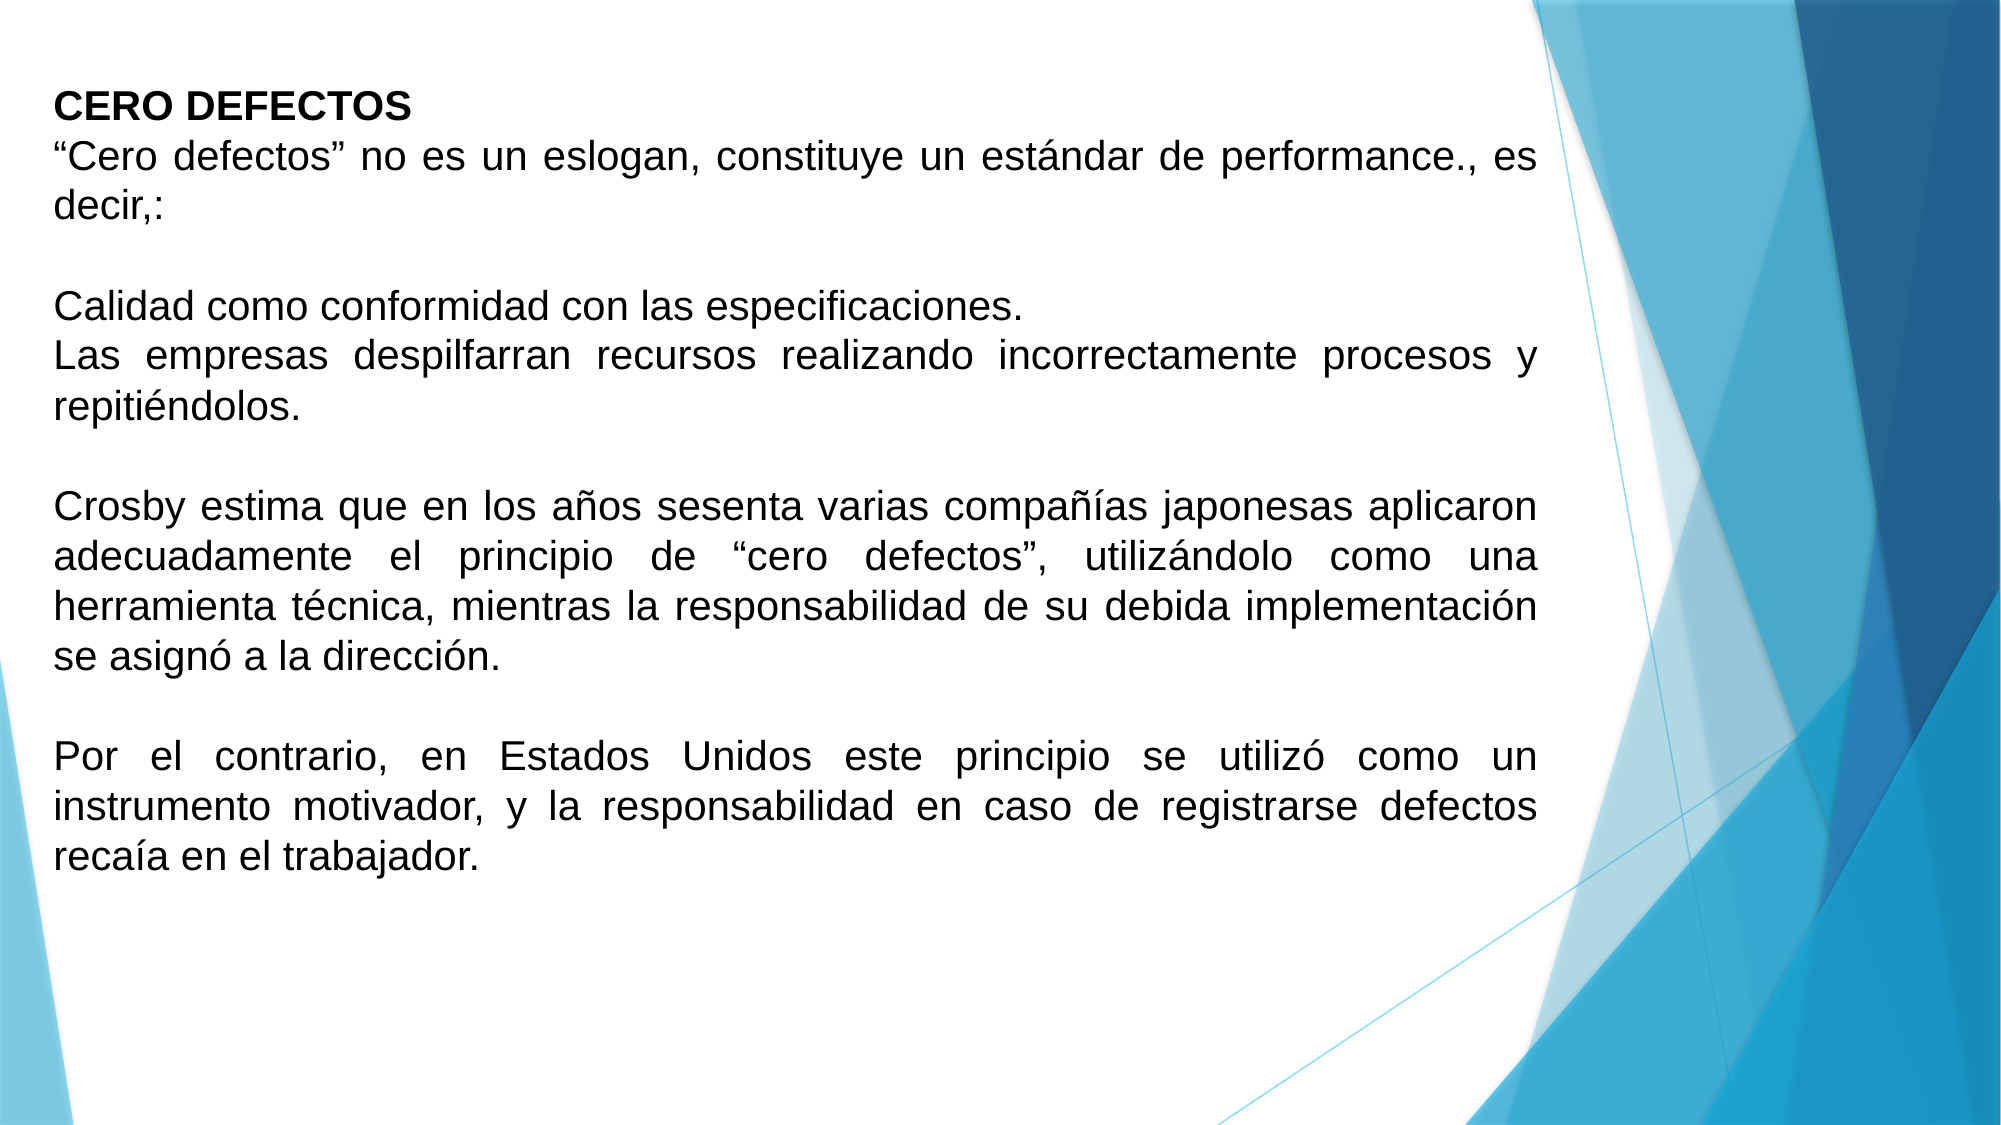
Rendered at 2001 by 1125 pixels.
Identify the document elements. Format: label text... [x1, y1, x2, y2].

text_box CERO DEFECTOS “Cero defectos” no es un eslogan, constituye un estándar de performance., es decir,: Calidad como conformidad con las especificaciones. Las empresas despilfarran recursos realizando incorrectamente procesos y repitiéndolos. Crosby estima que en los años sesenta varias compañías japonesas aplicaron adecuadamente el principio de “cero defectos”, utilizándolo como una herramienta técnica, mientras la responsabilidad de su debida implementación se asignó a la dirección. Por el contrario, en Estados Unidos este principio se utilizó como un instrumento motivador, y la responsabilidad en caso de registrarse defectos recaía en el trabajador. [38, 70, 1554, 886]
